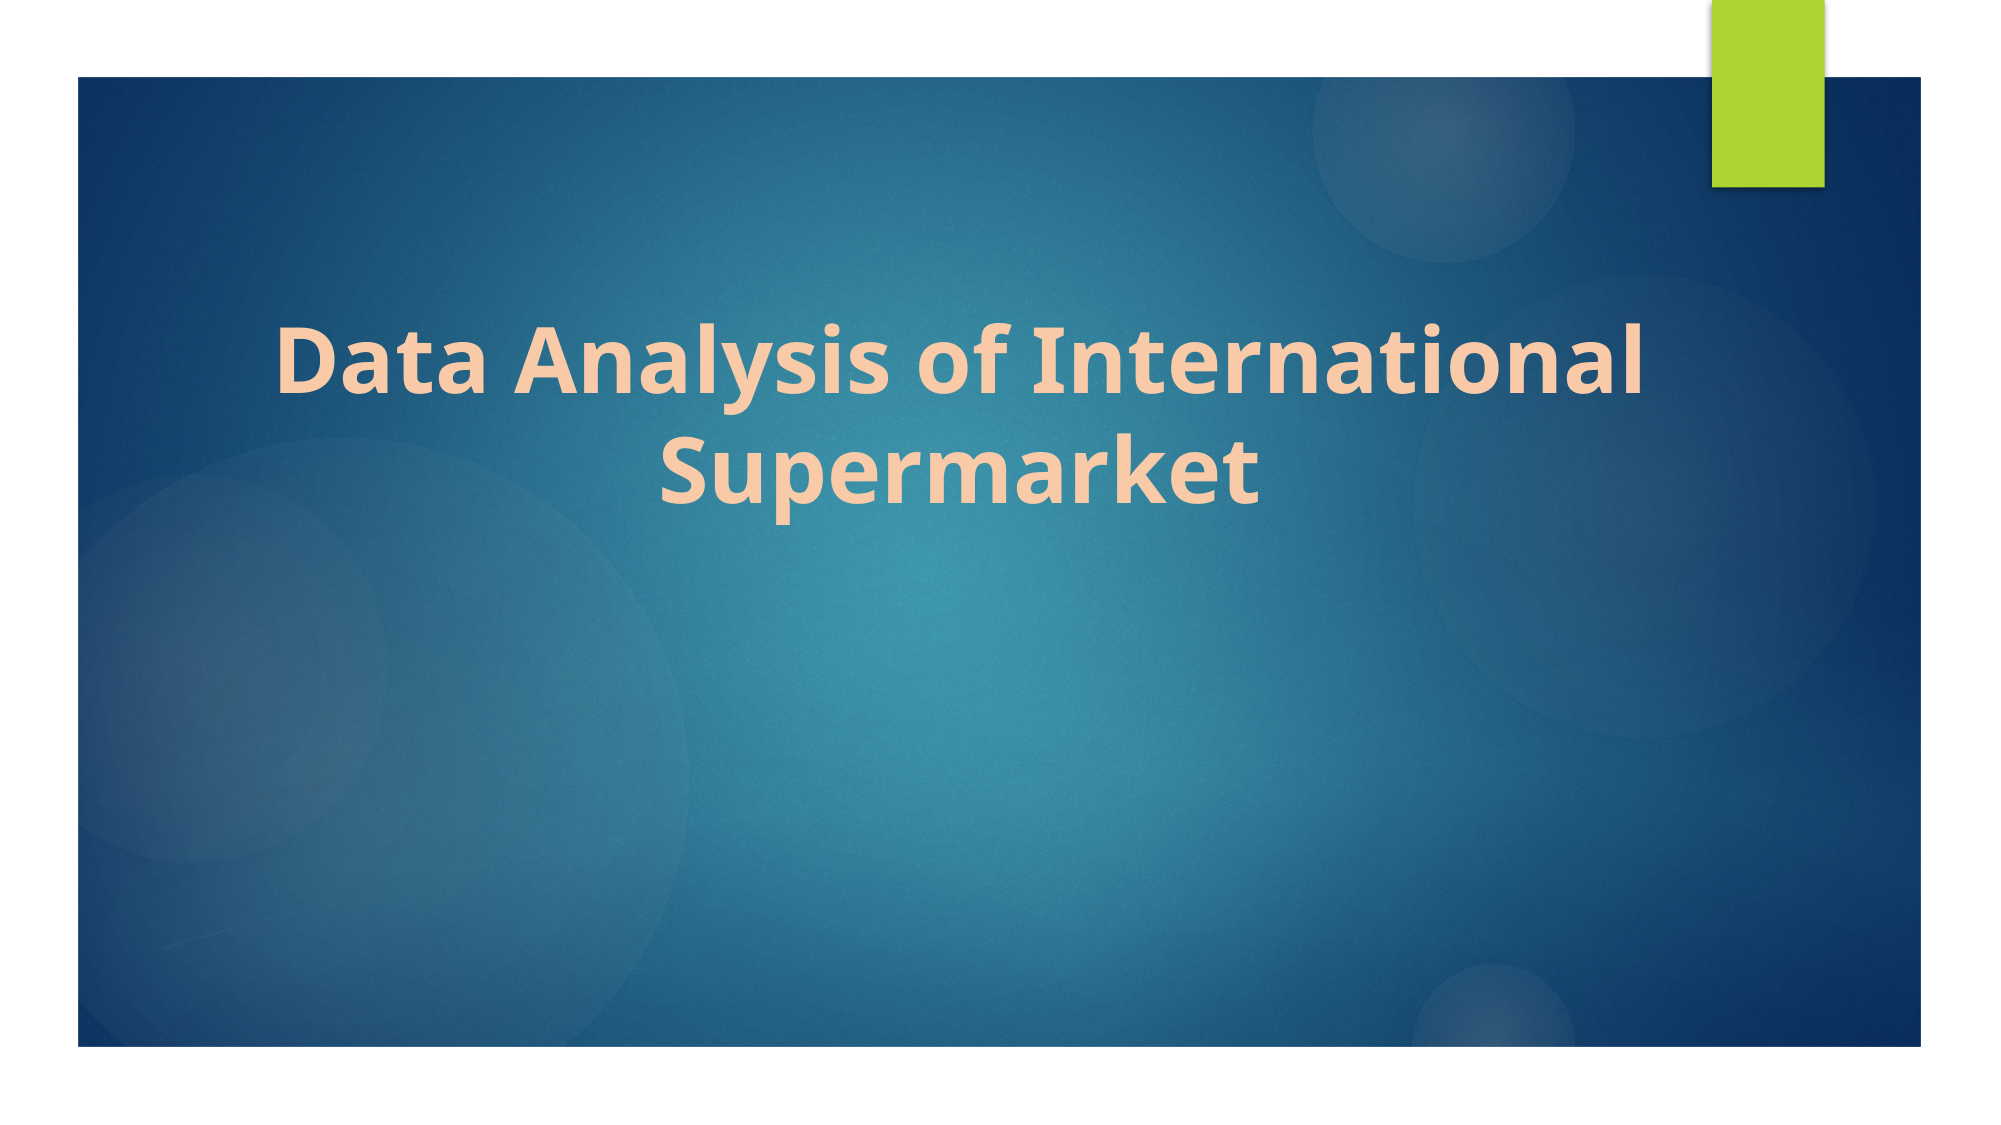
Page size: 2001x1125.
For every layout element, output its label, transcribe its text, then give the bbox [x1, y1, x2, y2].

title Data Analysis of International Supermarket [236, 294, 1685, 602]
